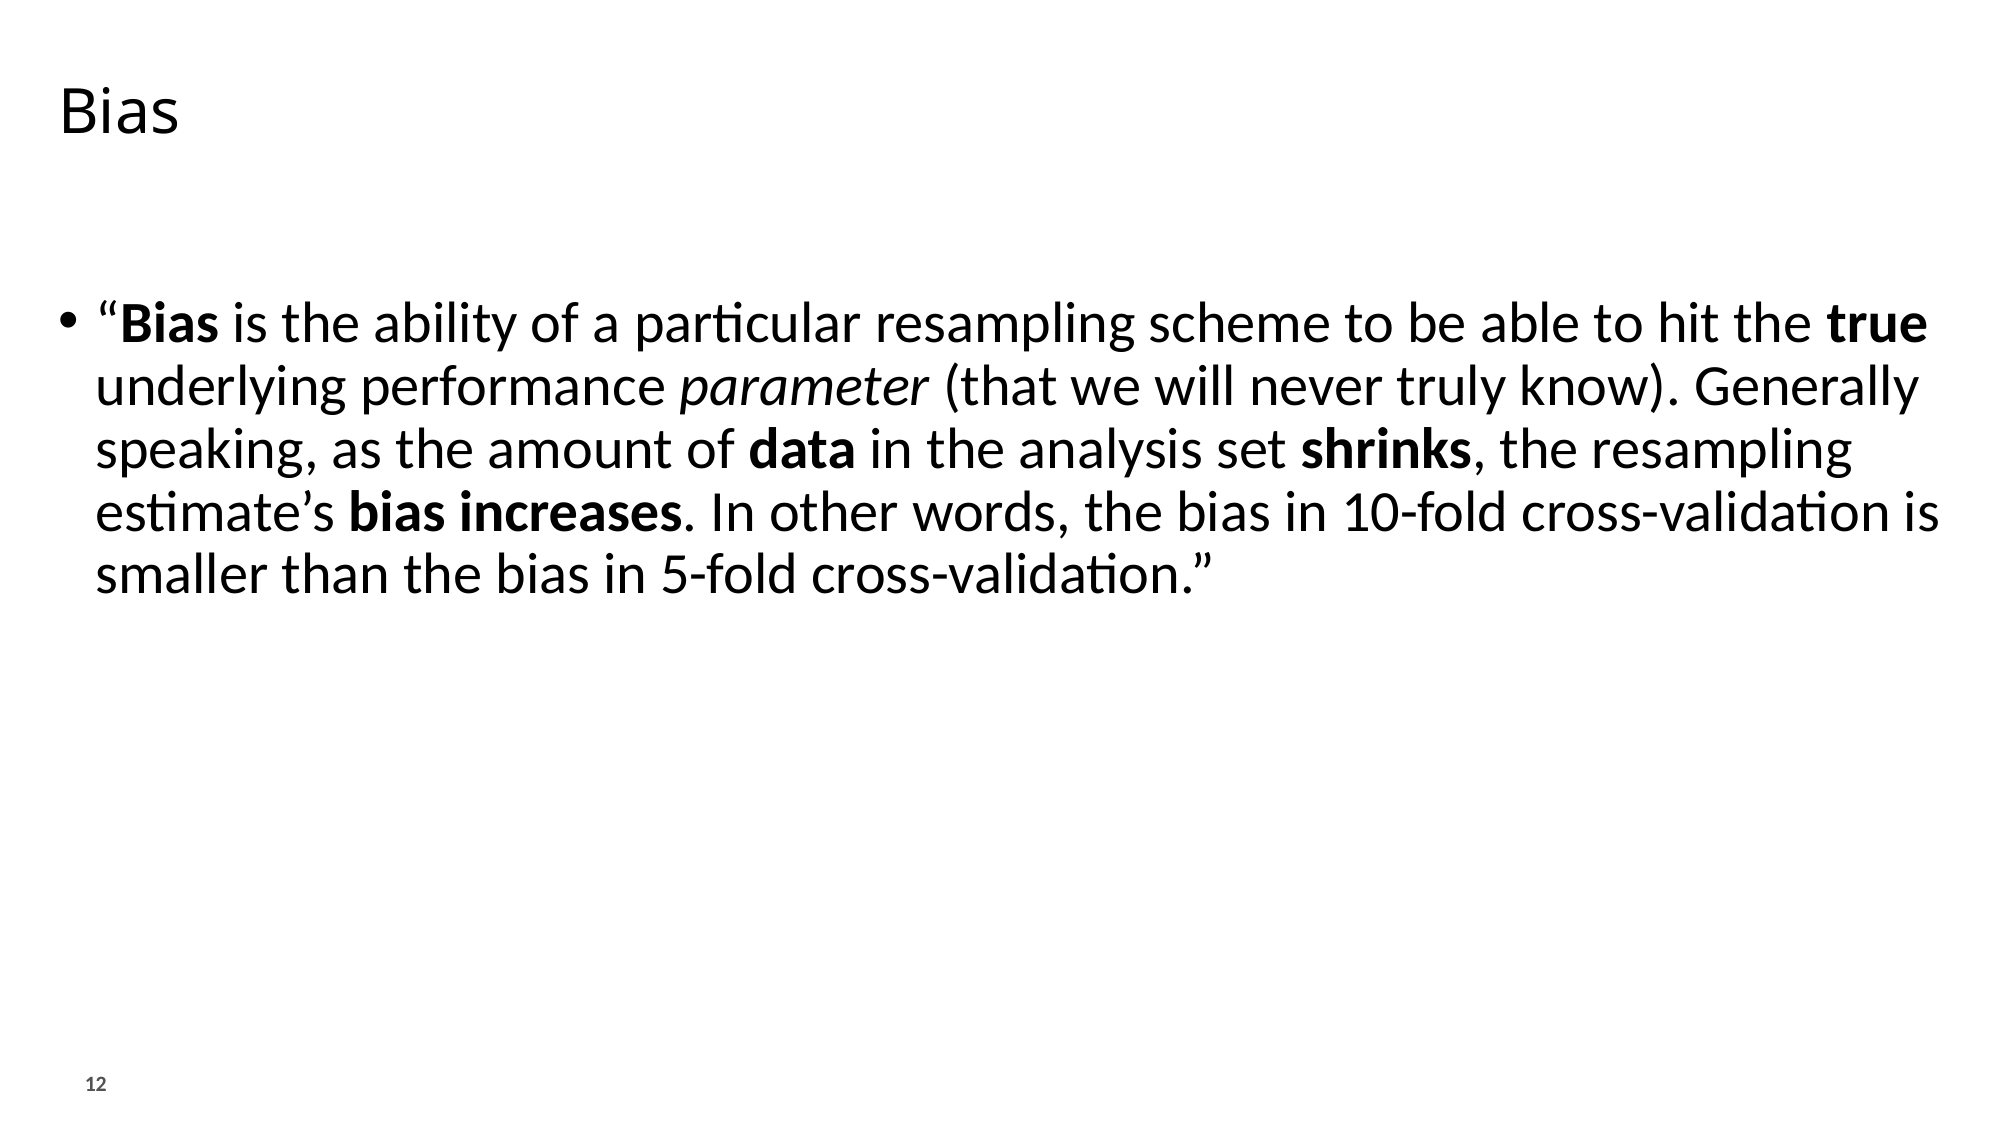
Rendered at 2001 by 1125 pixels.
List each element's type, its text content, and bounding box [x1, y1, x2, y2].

list “Bias is the ability of a particular resampling scheme to be able to hit the true underlying performance parameter (that we will never truly know). Generally speaking, as the amount of data in the analysis set shrinks, the resampling estimate’s bias increases. In other words, the bias in 10-fold cross-validation is smaller than the bias in 5-fold cross-validation.” [43, 284, 1957, 1020]
title Bias [43, 39, 1957, 188]
slide_number 12 [48, 1060, 122, 1103]
